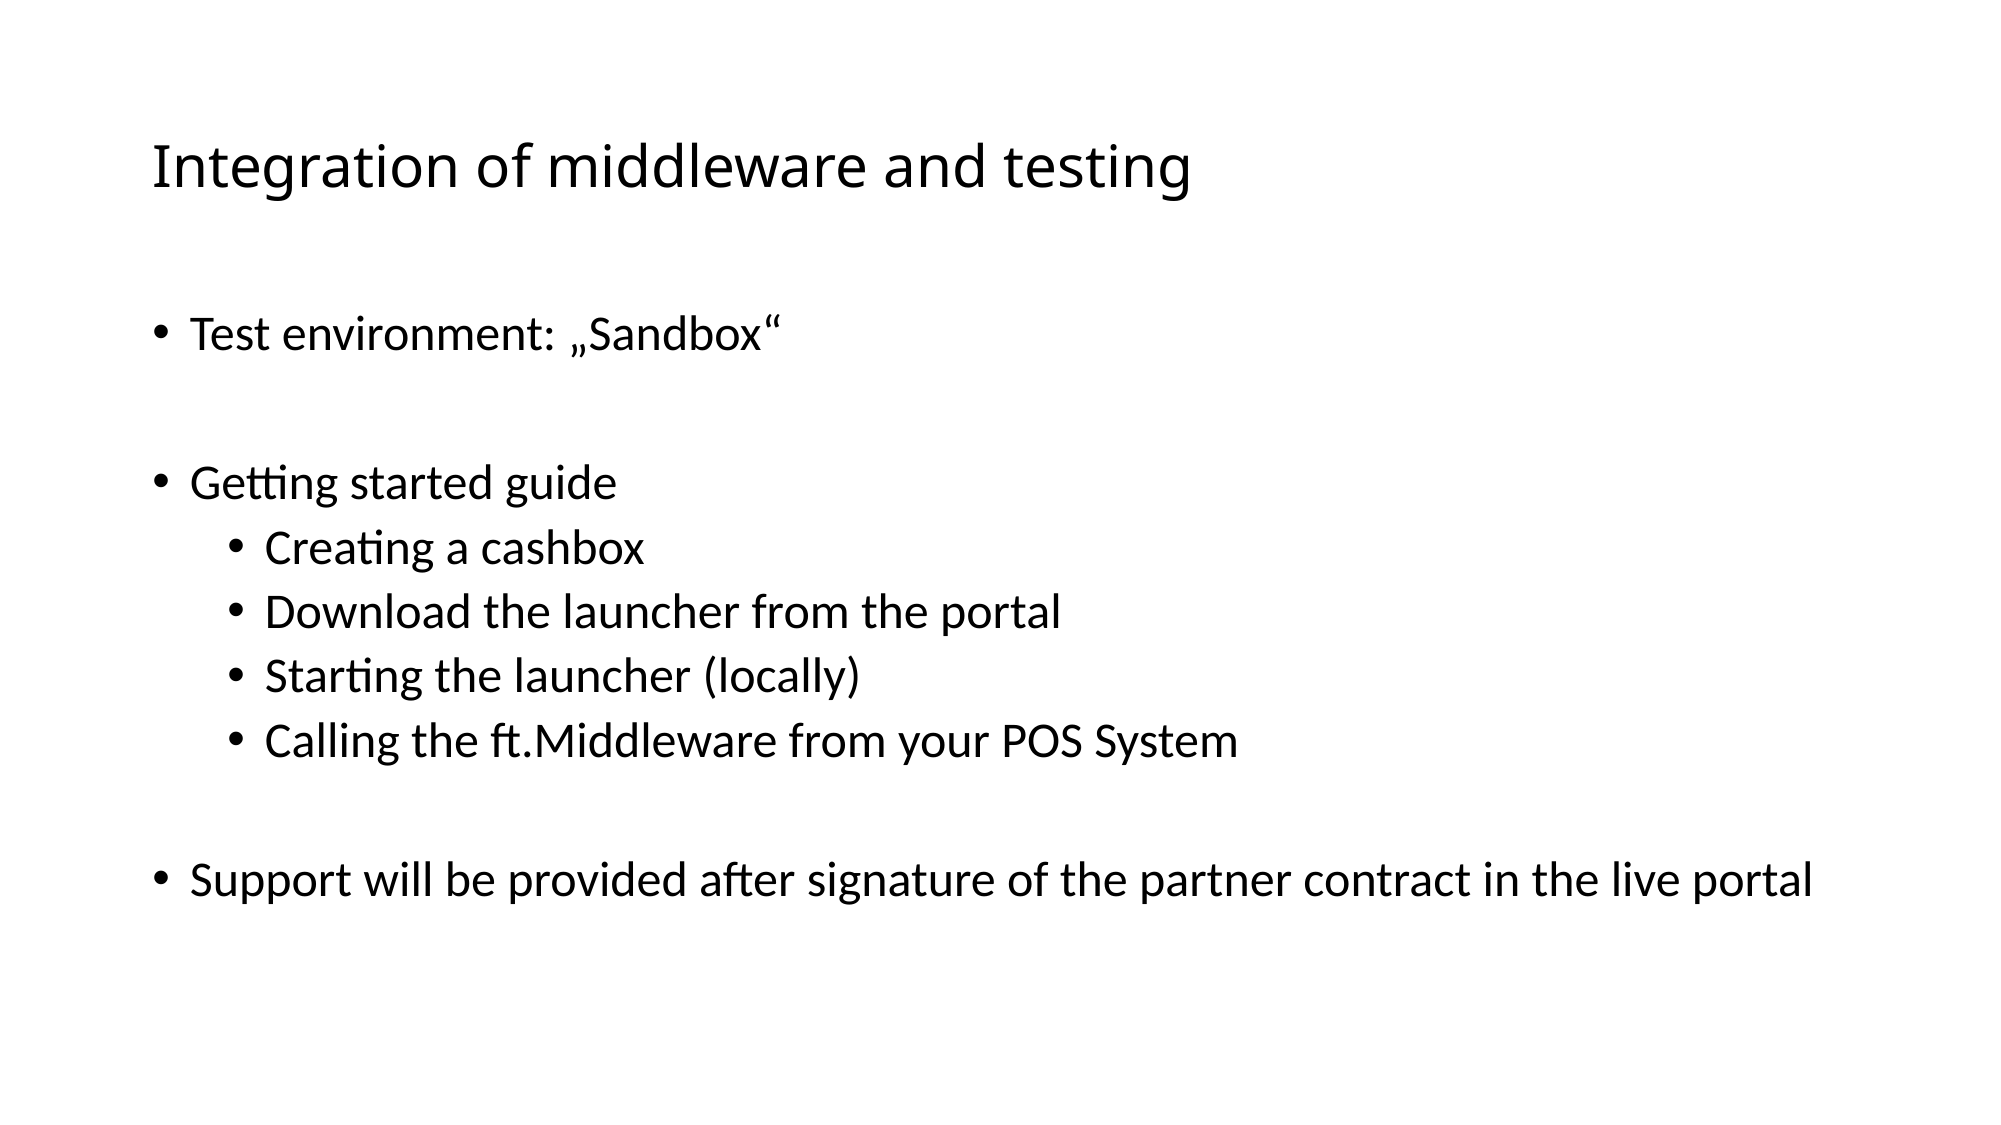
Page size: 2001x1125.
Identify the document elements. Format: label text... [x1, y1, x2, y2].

title Integration of middleware and testing [137, 59, 1863, 278]
list Test environment: „Sandbox“ Getting started guide Creating a cashbox Download the launcher from the portal Starting the launcher (locally) Calling the ft.Middleware from your POS System Support will be provided after signature of the partner contract in the live portal [137, 299, 1863, 1014]
